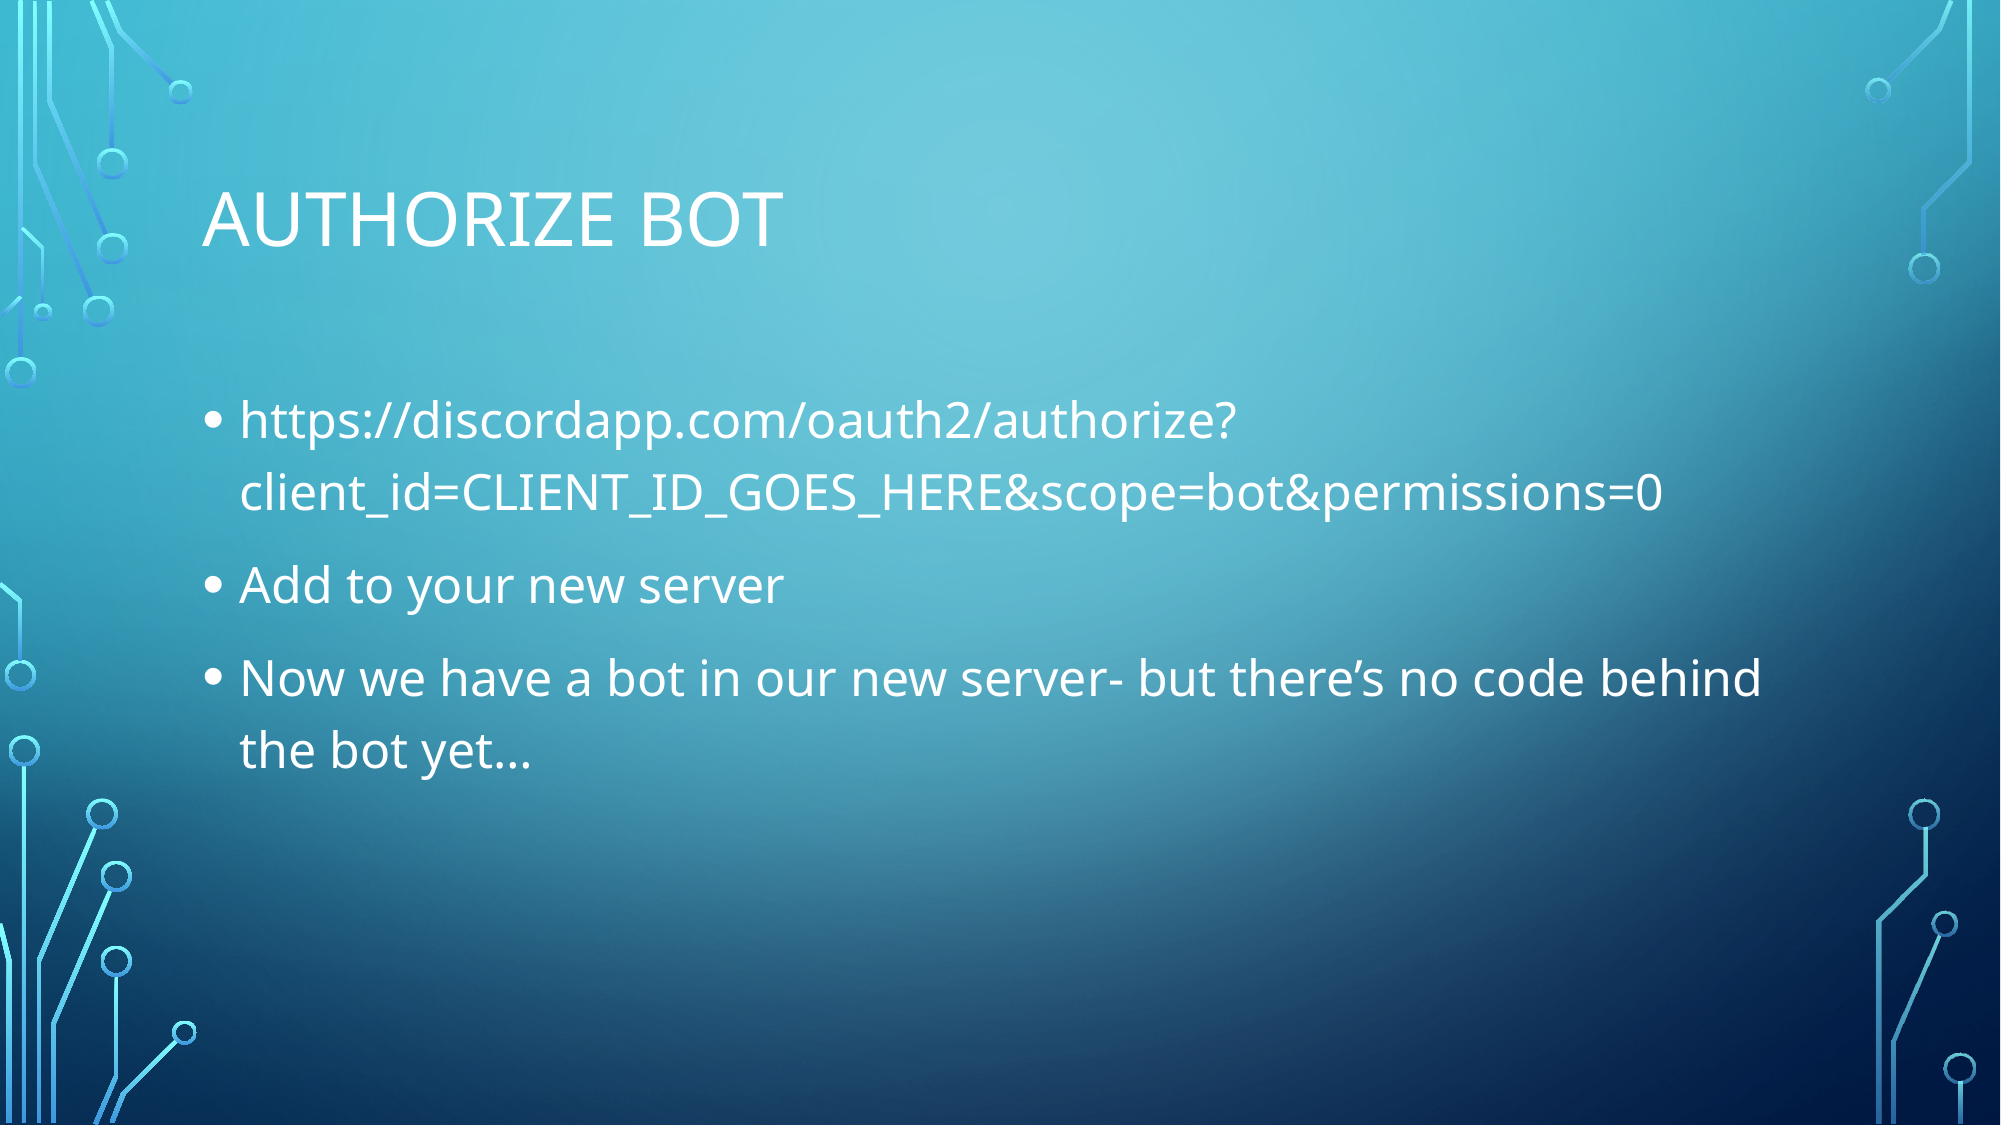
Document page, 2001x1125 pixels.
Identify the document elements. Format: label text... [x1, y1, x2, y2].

title Authorize bot [187, 101, 1813, 344]
list https://discordapp.com/oauth2/authorize?client_id=CLIENT_ID_GOES_HERE&scope=bot&permissions=0 Add to your new server Now we have a bot in our new server- but there’s no code behind the bot yet… [187, 369, 1813, 950]
